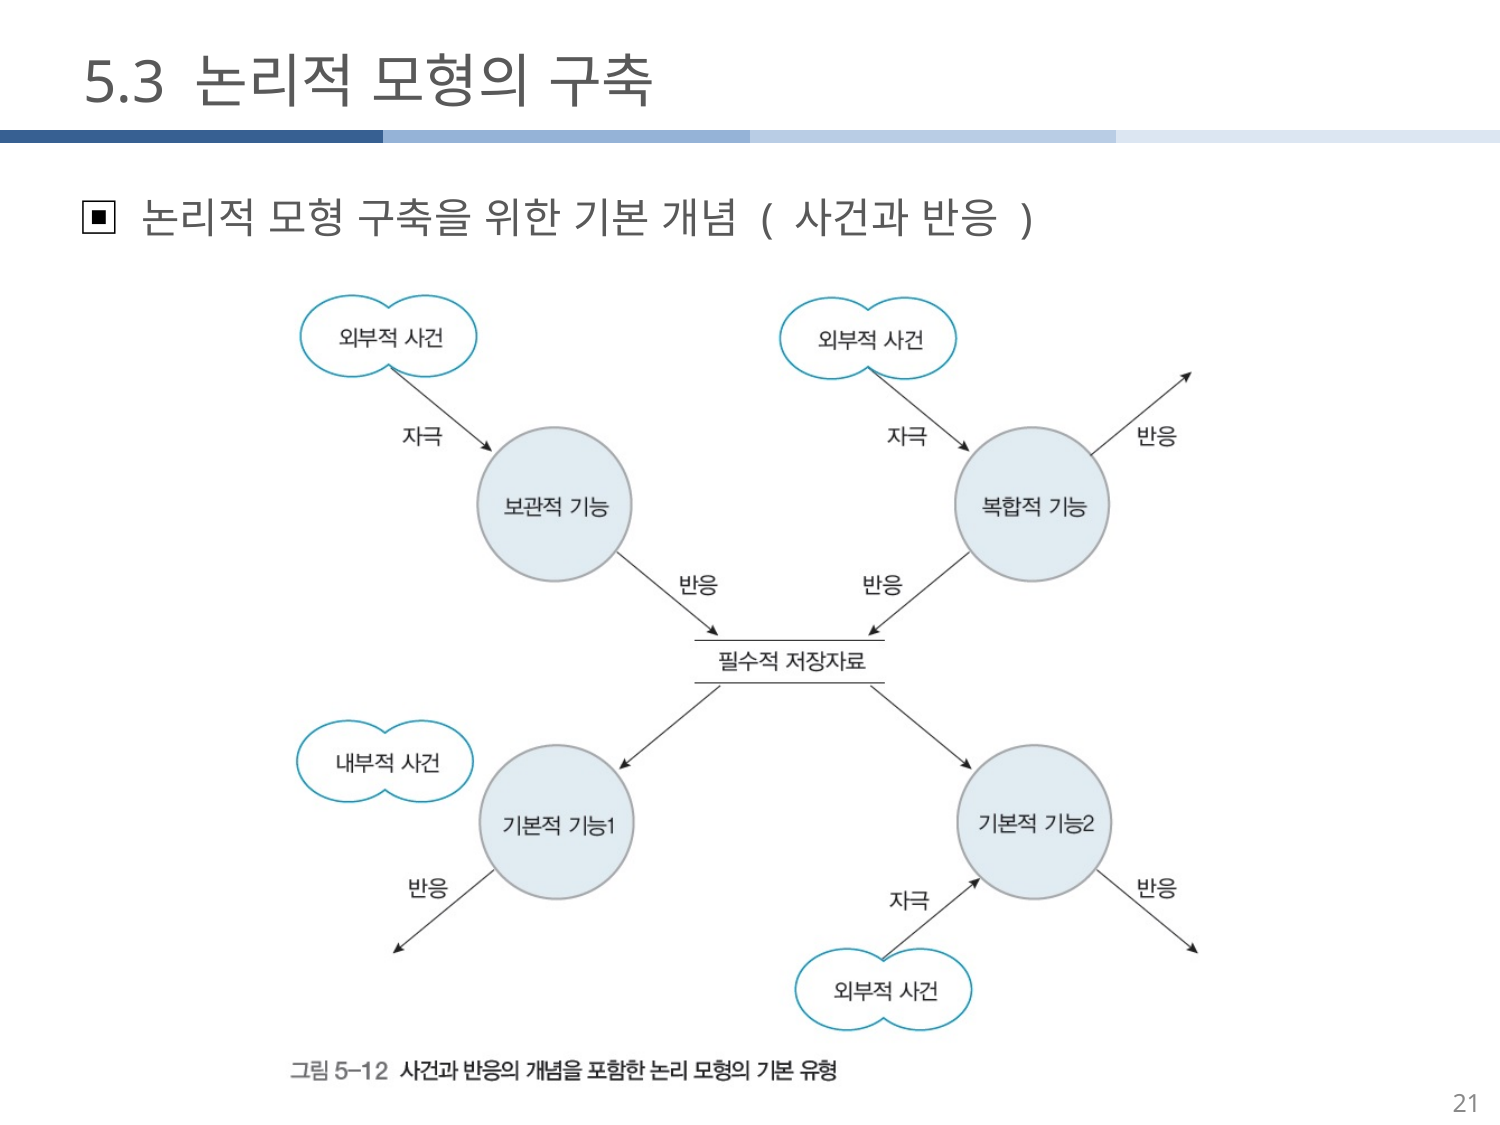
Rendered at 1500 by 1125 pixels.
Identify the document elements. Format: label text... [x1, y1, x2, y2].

text_box ▣ 논리적 모형 구축을 위한 기본 개념 ( 사건과 반응 ) [63, 159, 1481, 1057]
picture [277, 255, 1223, 1094]
text_box 5.3 논리적 모형의 구축 [68, 37, 1309, 128]
slide_number 21 [1394, 1087, 1496, 1121]
